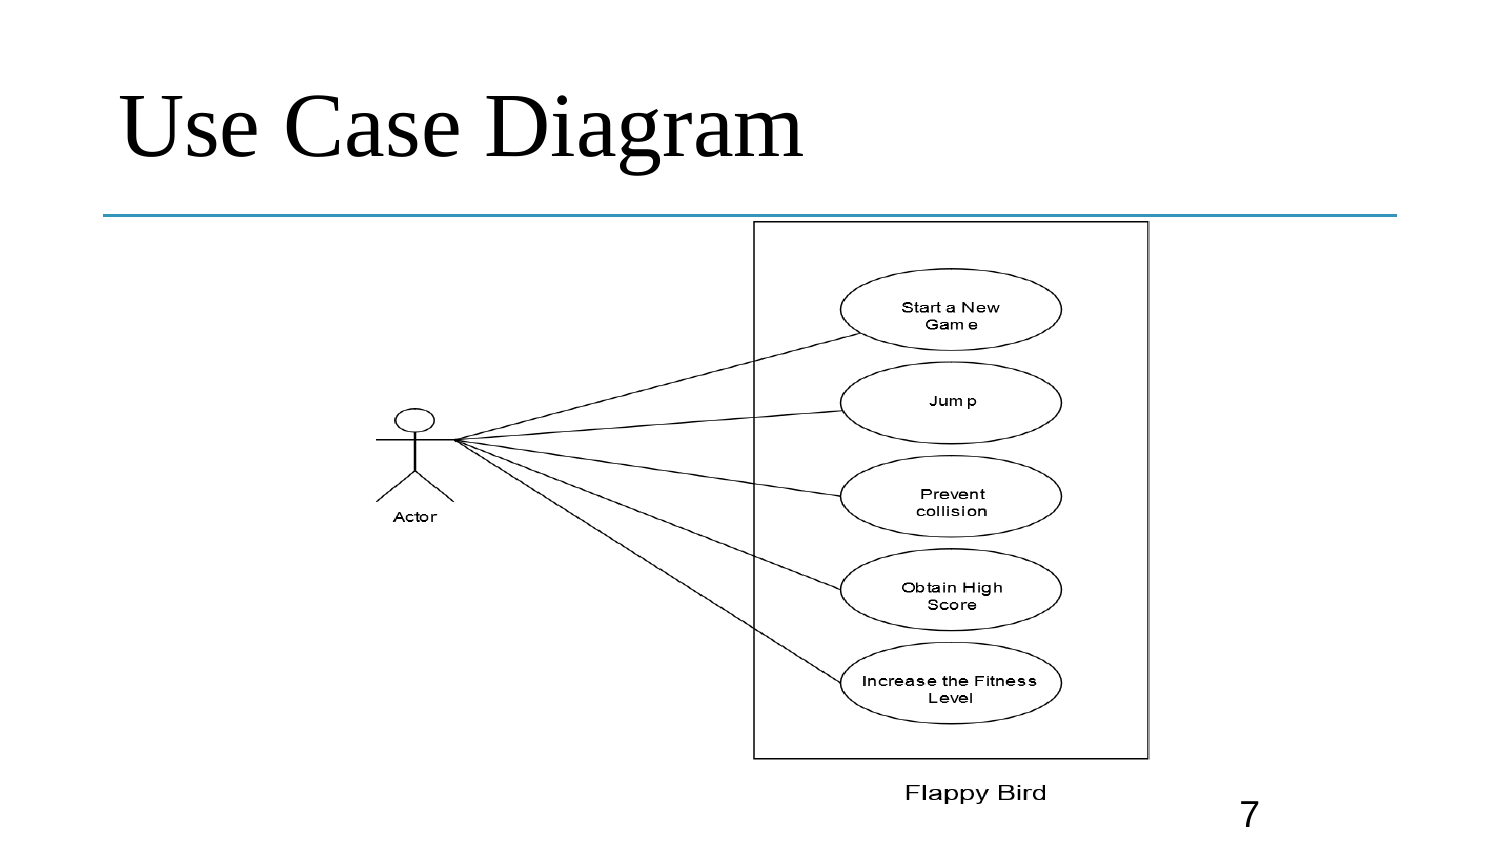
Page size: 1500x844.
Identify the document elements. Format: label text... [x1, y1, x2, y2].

slide_number 7 [1228, 783, 1313, 828]
title Use Case Diagram [103, 44, 1397, 208]
picture [374, 221, 1151, 840]
